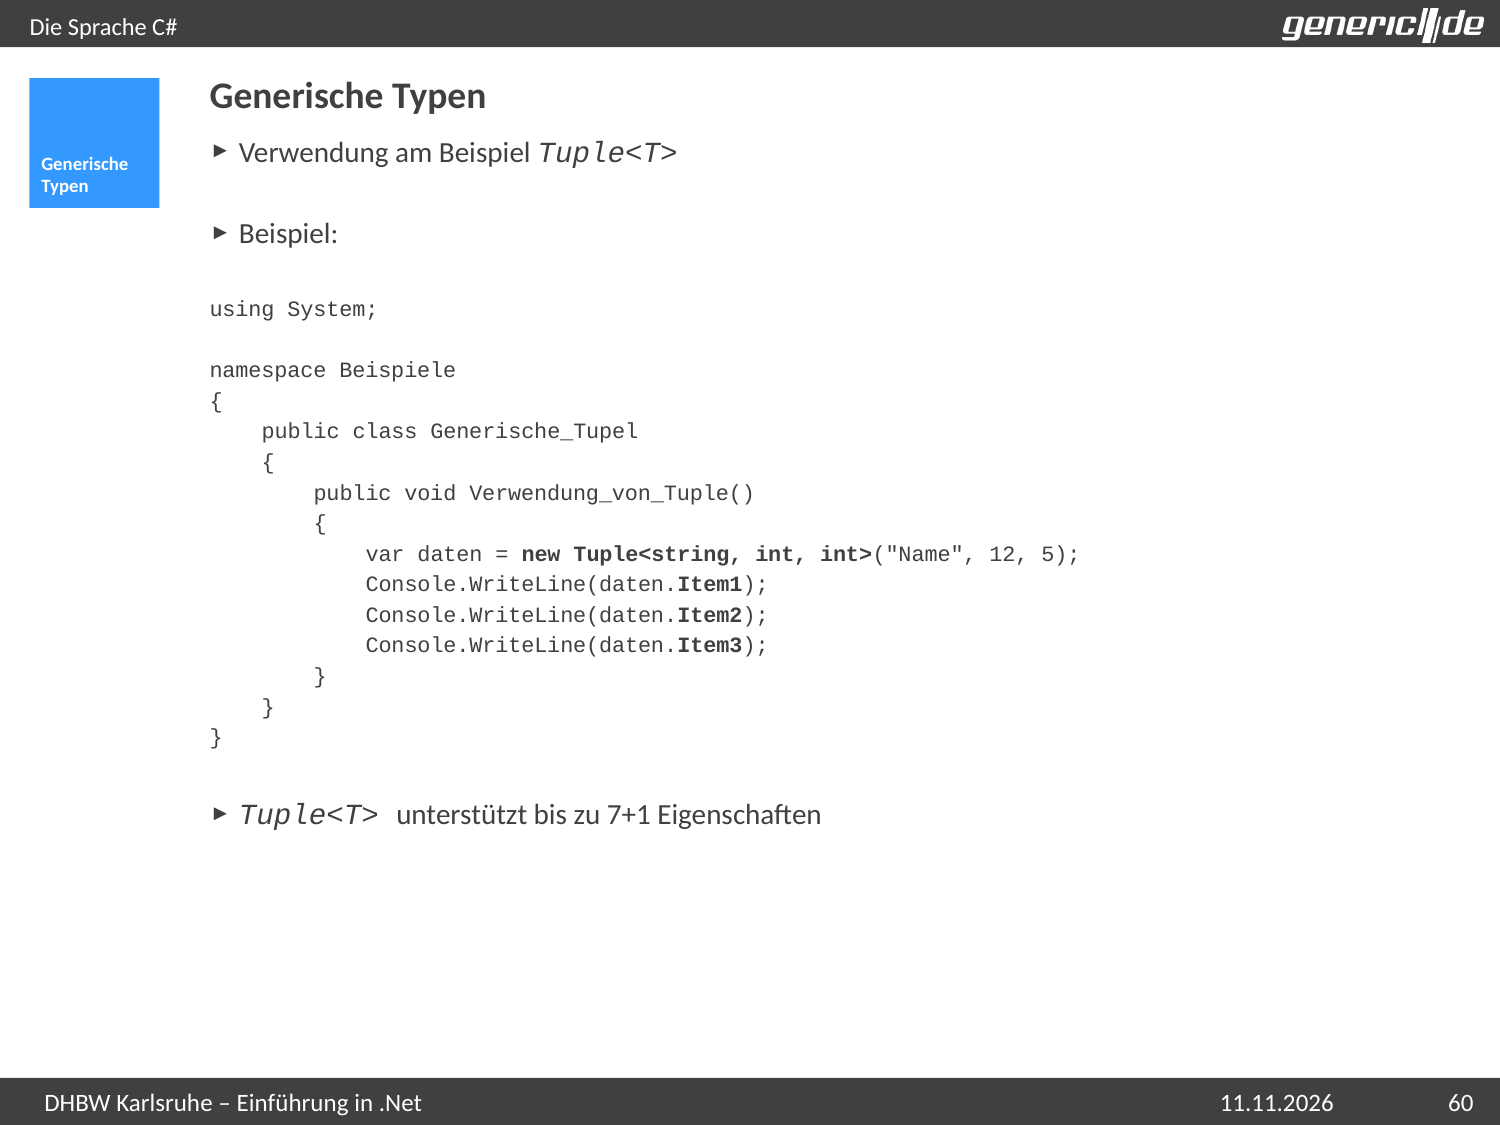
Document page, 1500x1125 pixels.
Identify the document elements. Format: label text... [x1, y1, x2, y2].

list Verwendung am Beispiel Tuple<T> Beispiel: using System; namespace Beispiele { public class Generische_Tupel { public void Verwendung_von_Tuple() { var daten = new Tuple<string, int, int>("Name", 12, 5); Console.WriteLine(daten.Item1); Console.WriteLine(daten.Item2); Console.WriteLine(daten.Item3); } } } Tuple<T> unterstützt bis zu 7+1 Eigenschaften [194, 125, 1483, 1059]
picture [1282, 8, 1484, 43]
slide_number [1204, 1077, 1359, 1125]
list Generische Typen [194, 64, 1093, 124]
slide_number 60 [1384, 1077, 1489, 1125]
footer DHBW Karlsruhe – Einführung in .Net [0, 1077, 1199, 1125]
list Generische Typen [29, 116, 160, 209]
title Die Sprache C# [0, 3, 1282, 48]
